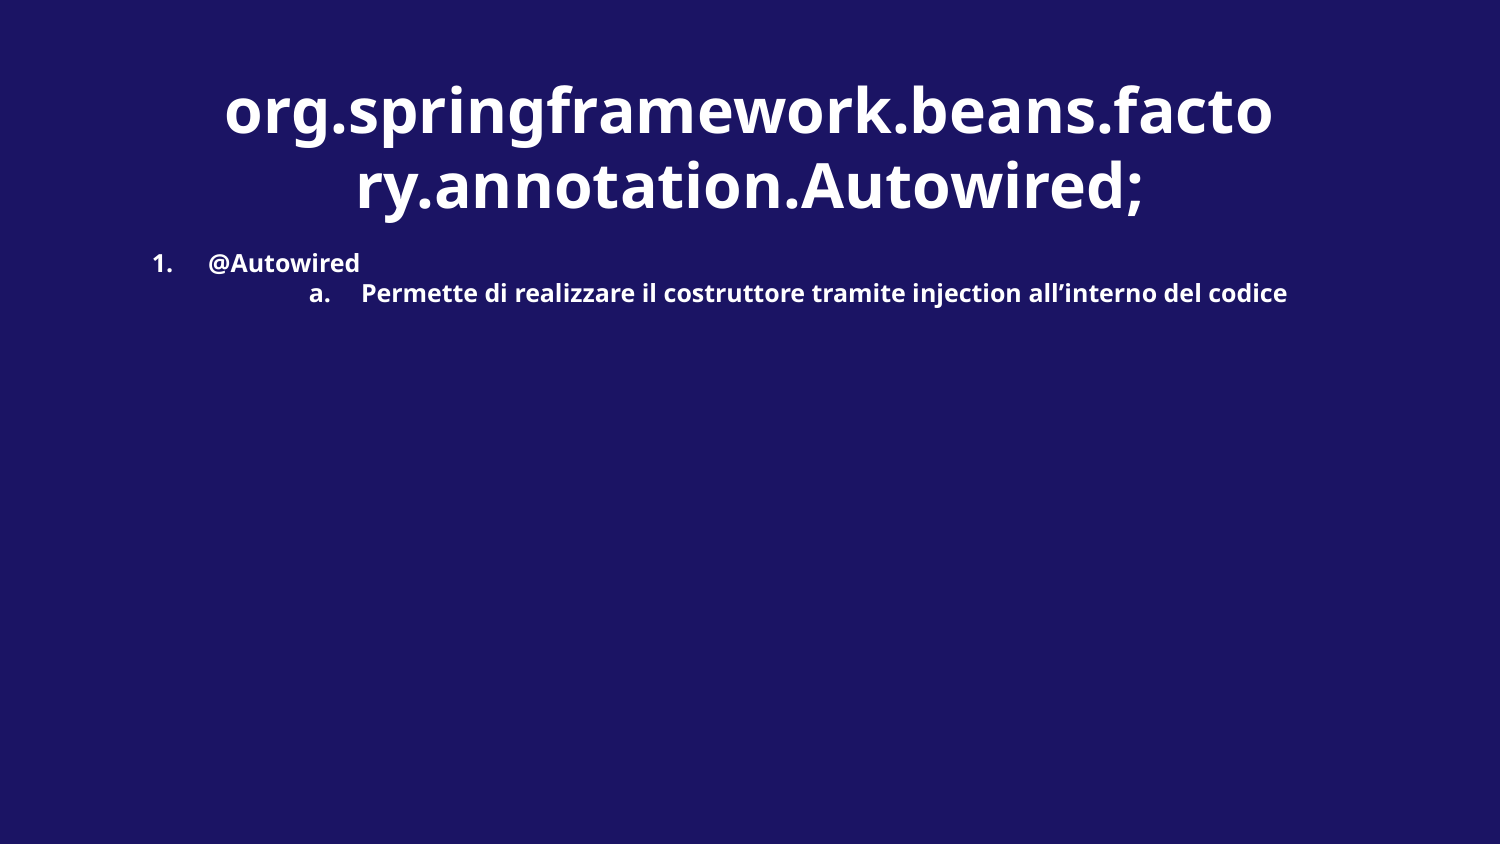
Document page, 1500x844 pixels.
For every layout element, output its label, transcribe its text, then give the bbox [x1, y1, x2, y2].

subtitle @Autowired Permette di realizzare il costruttore tramite injection all’interno del codice [118, 232, 1382, 727]
title org.springframework.beans.factory.annotation.Autowired; [209, 56, 1291, 232]
